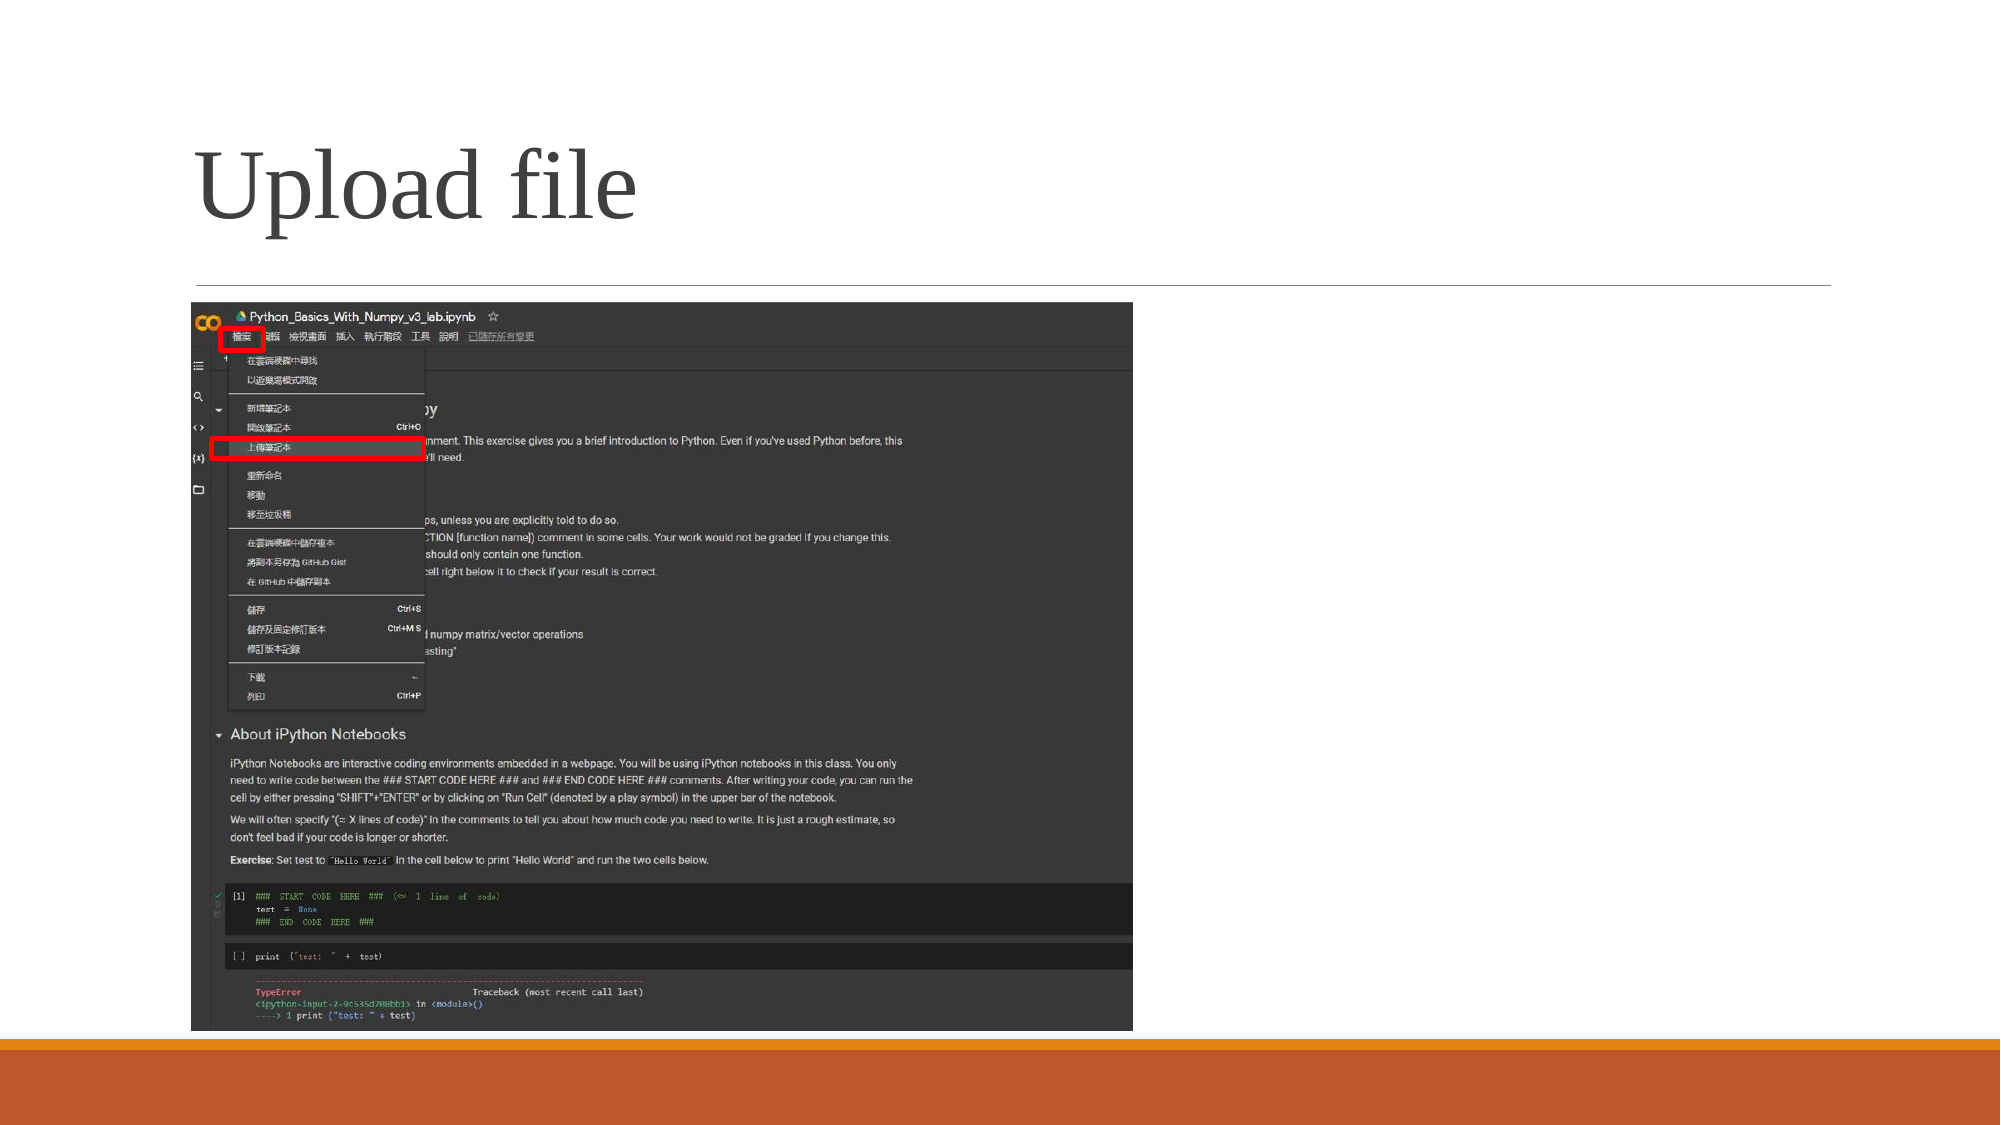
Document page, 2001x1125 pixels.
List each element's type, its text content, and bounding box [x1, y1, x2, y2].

title Upload file [191, 48, 1842, 239]
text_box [191, 302, 1134, 1032]
